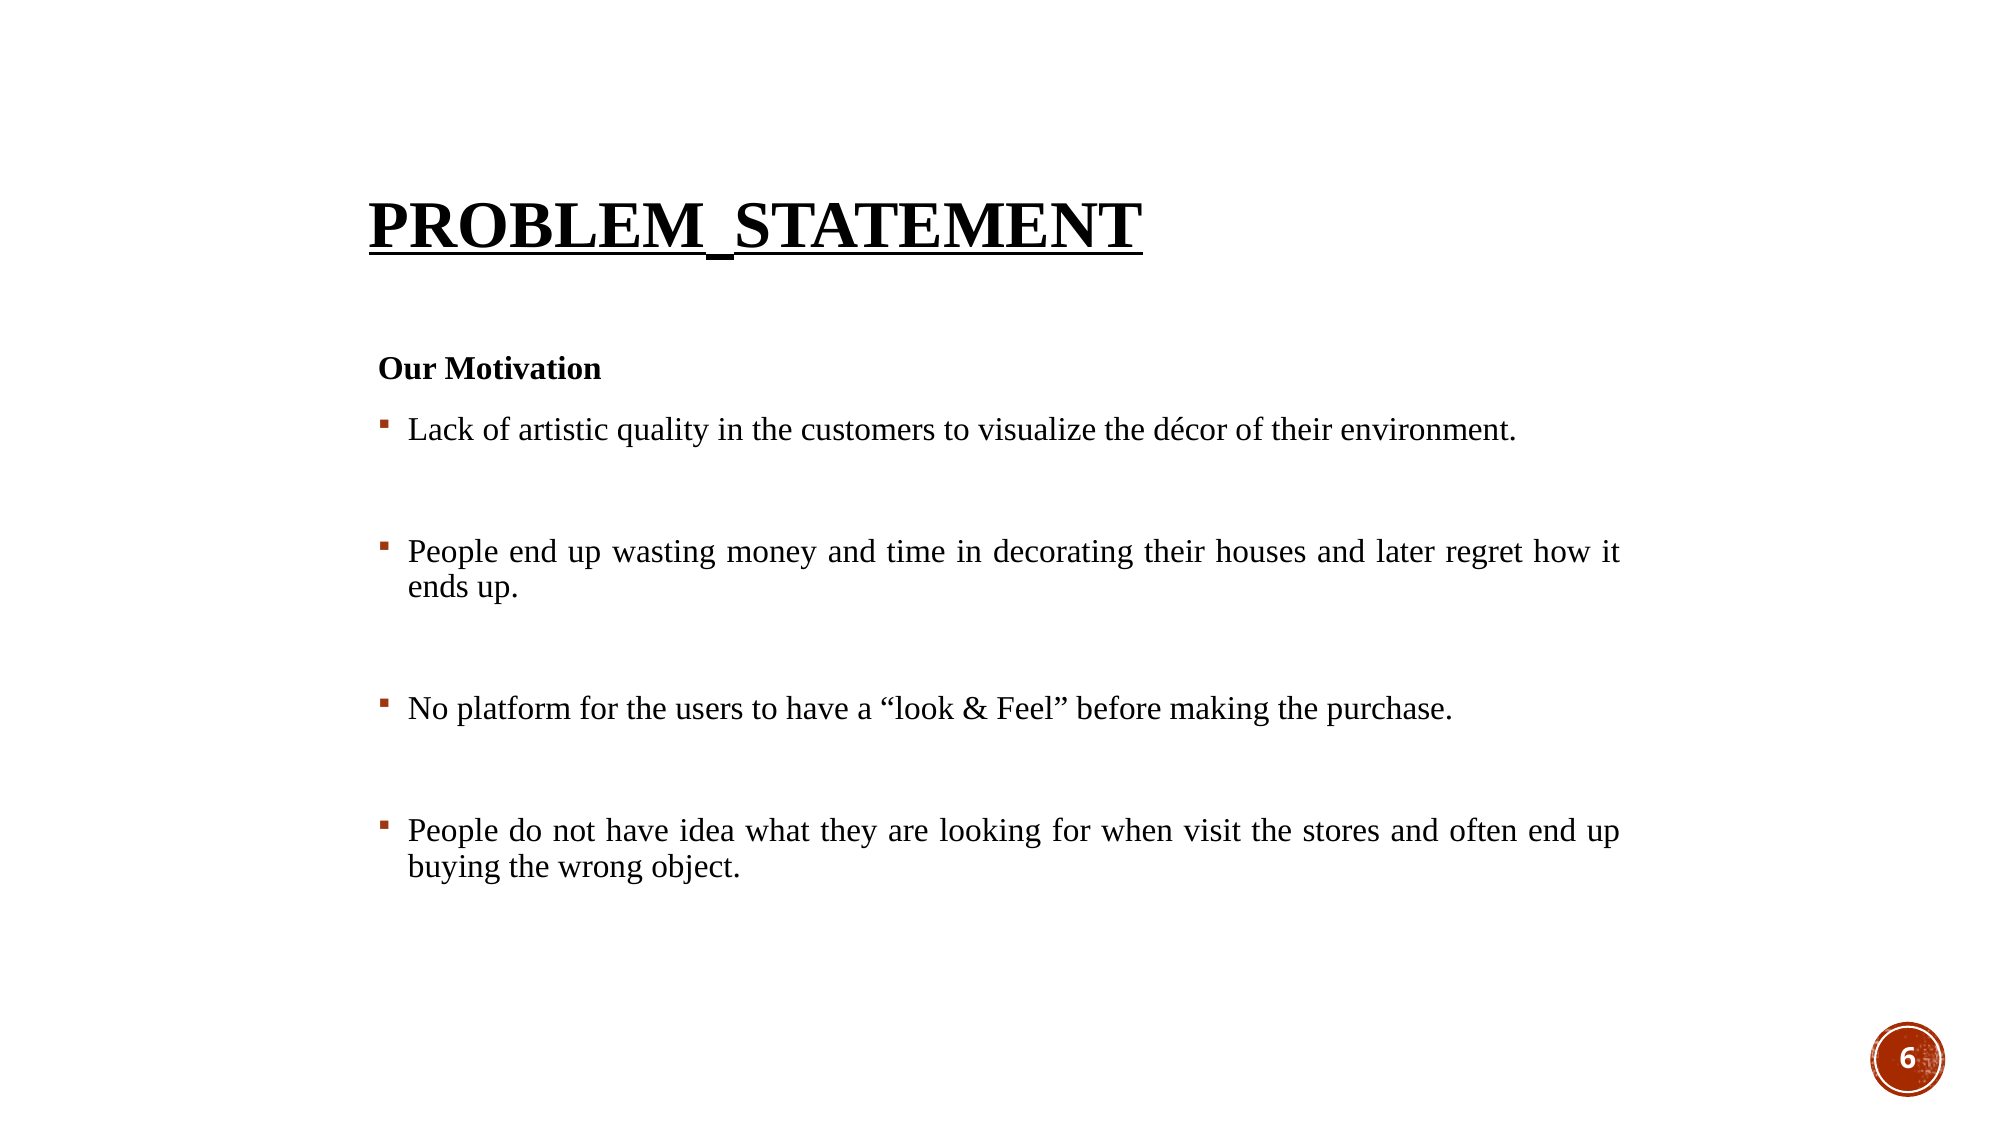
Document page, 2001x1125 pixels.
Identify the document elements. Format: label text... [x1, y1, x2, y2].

list Our Motivation Lack of artistic quality in the customers to visualize the décor of their environment. People end up wasting money and time in decorating their houses and later regret how it ends up. No platform for the users to have a “look & Feel” before making the purchase. People do not have idea what they are looking for when visit the stores and often end up buying the wrong object. [363, 343, 1638, 1049]
title Problem statement [175, 79, 1826, 344]
slide_number 6 [1855, 1028, 1961, 1089]
